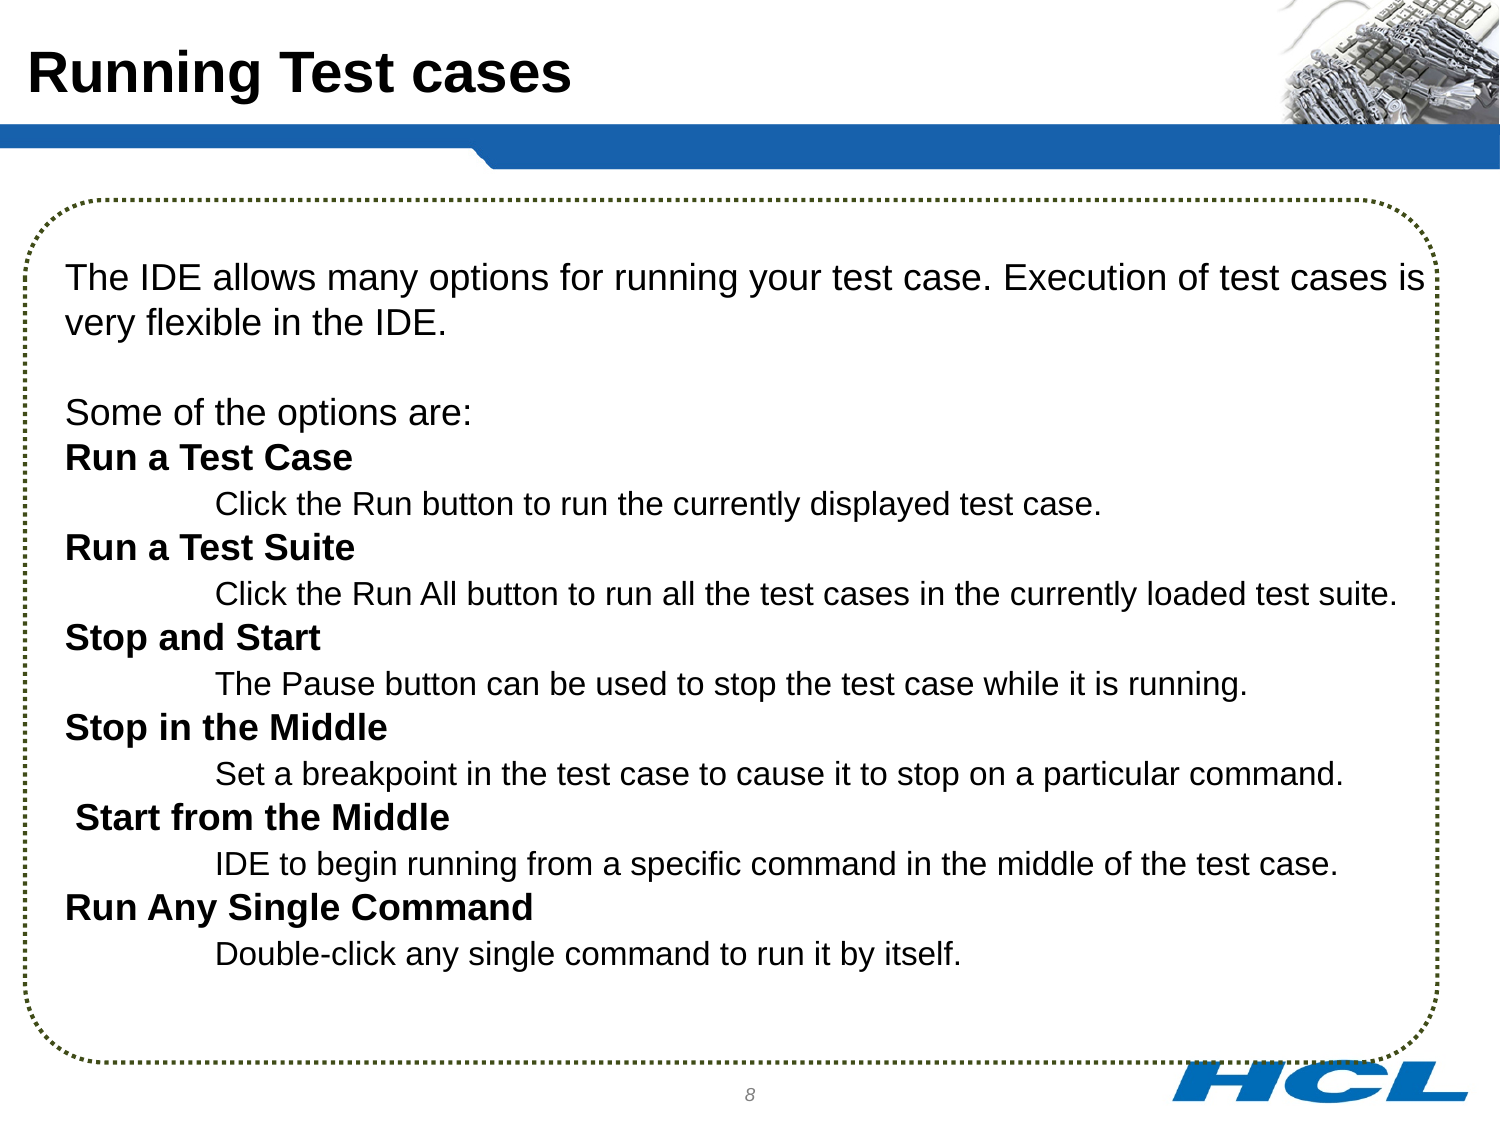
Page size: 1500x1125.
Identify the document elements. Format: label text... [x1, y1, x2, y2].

text_box Running Test cases [12, 0, 1350, 138]
picture [0, 0, 1500, 189]
picture [1140, 1050, 1500, 1109]
text_box The IDE allows many options for running your test case. Execution of test cases is very flexible in the IDE. Some of the options are: Run a Test Case Click the Run button to run the currently displayed test case. Run a Test Suite Click the Run All button to run all the test cases in the currently loaded test suite. Stop and Start The Pause button can be used to stop the test case while it is running. Stop in the Middle Set a breakpoint in the test case to cause it to stop on a particular command. Start from the Middle IDE to begin running from a specific command in the middle of the test case. Run Any Single Command Double-click any single command to run it by itself. [49, 245, 1475, 980]
text_box [24, 200, 1438, 1063]
slide_number 8 [574, 1074, 926, 1115]
